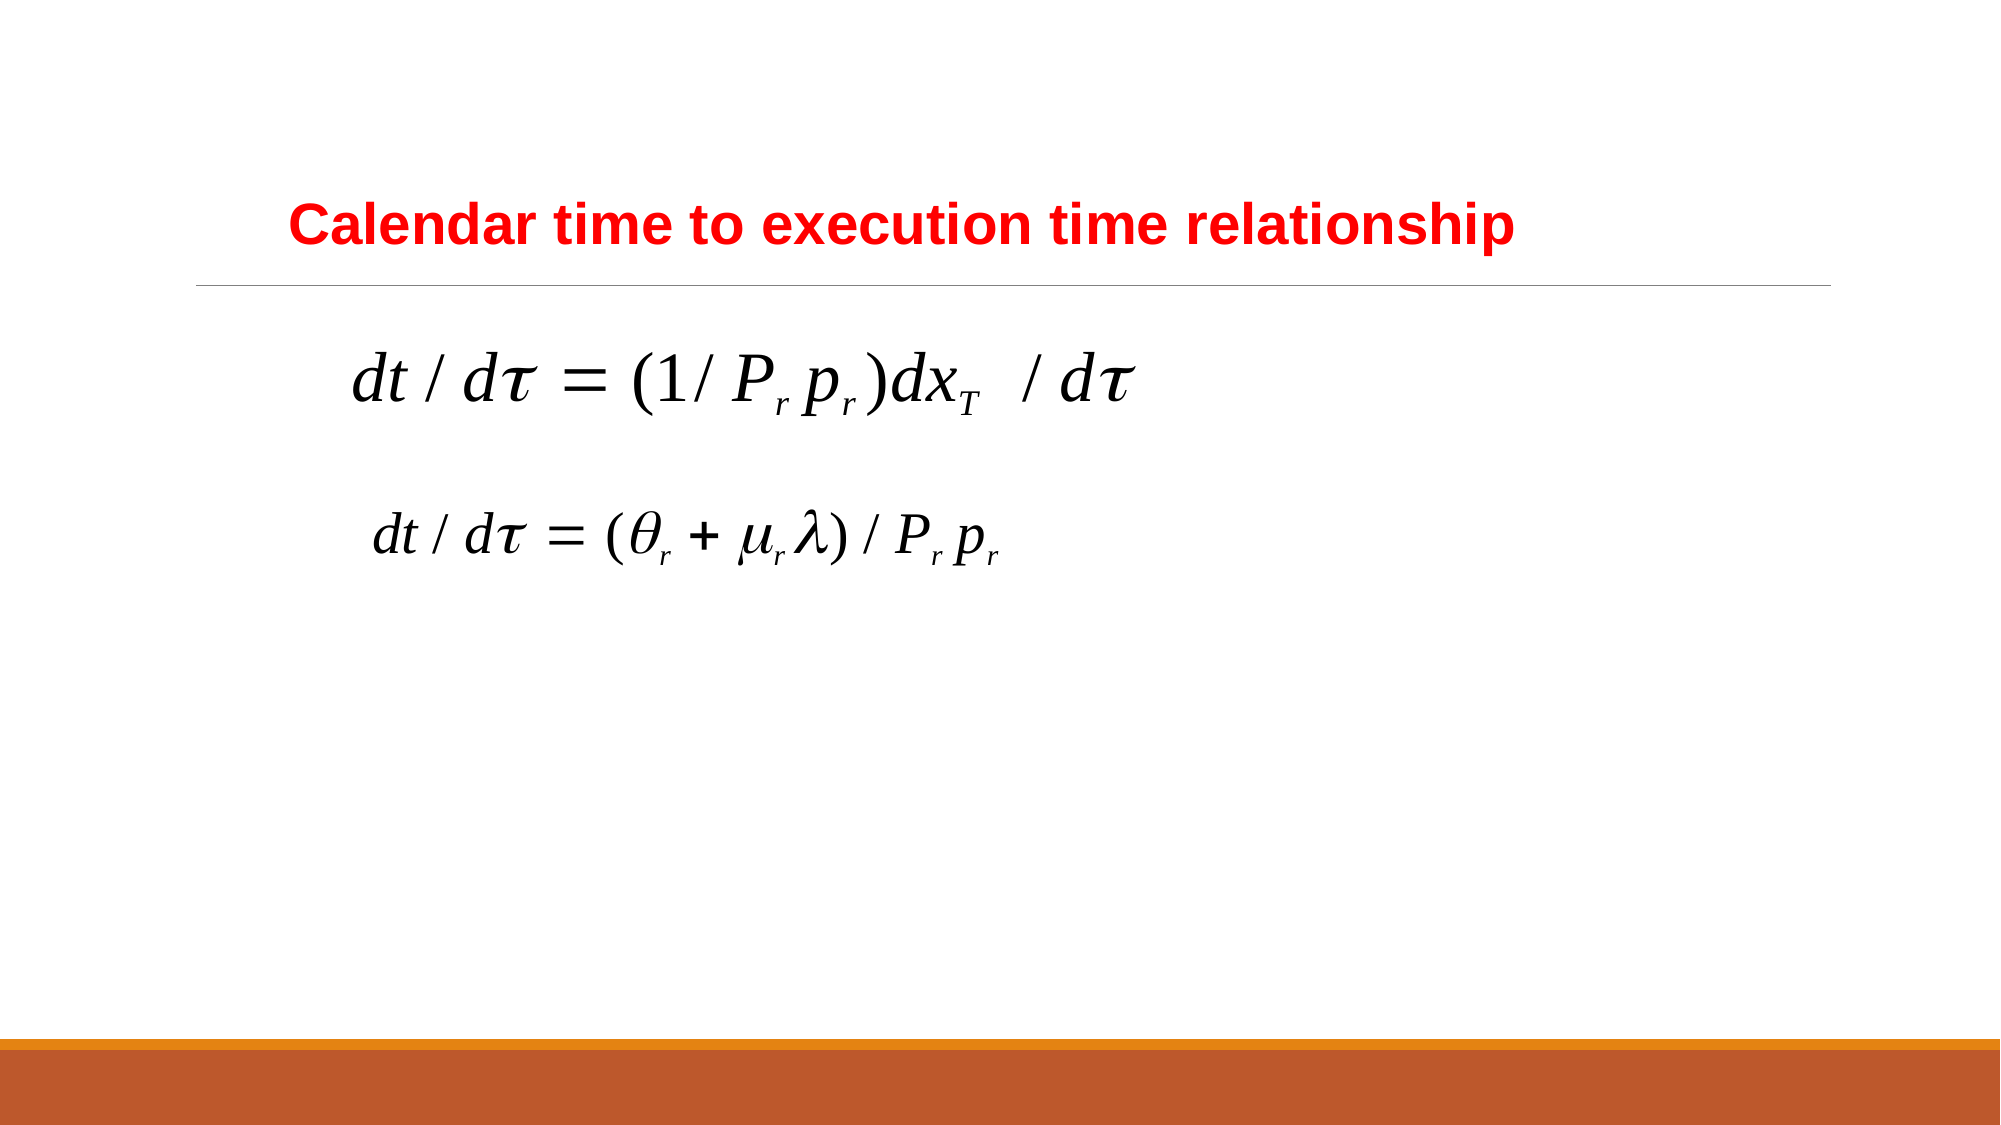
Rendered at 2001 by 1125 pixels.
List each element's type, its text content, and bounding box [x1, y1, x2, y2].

text_box Calendar time to execution time relationship dt / d  (1/ Pr pr )dxT / d dt / d  (r  r ) / Pr pr [286, 186, 1564, 572]
